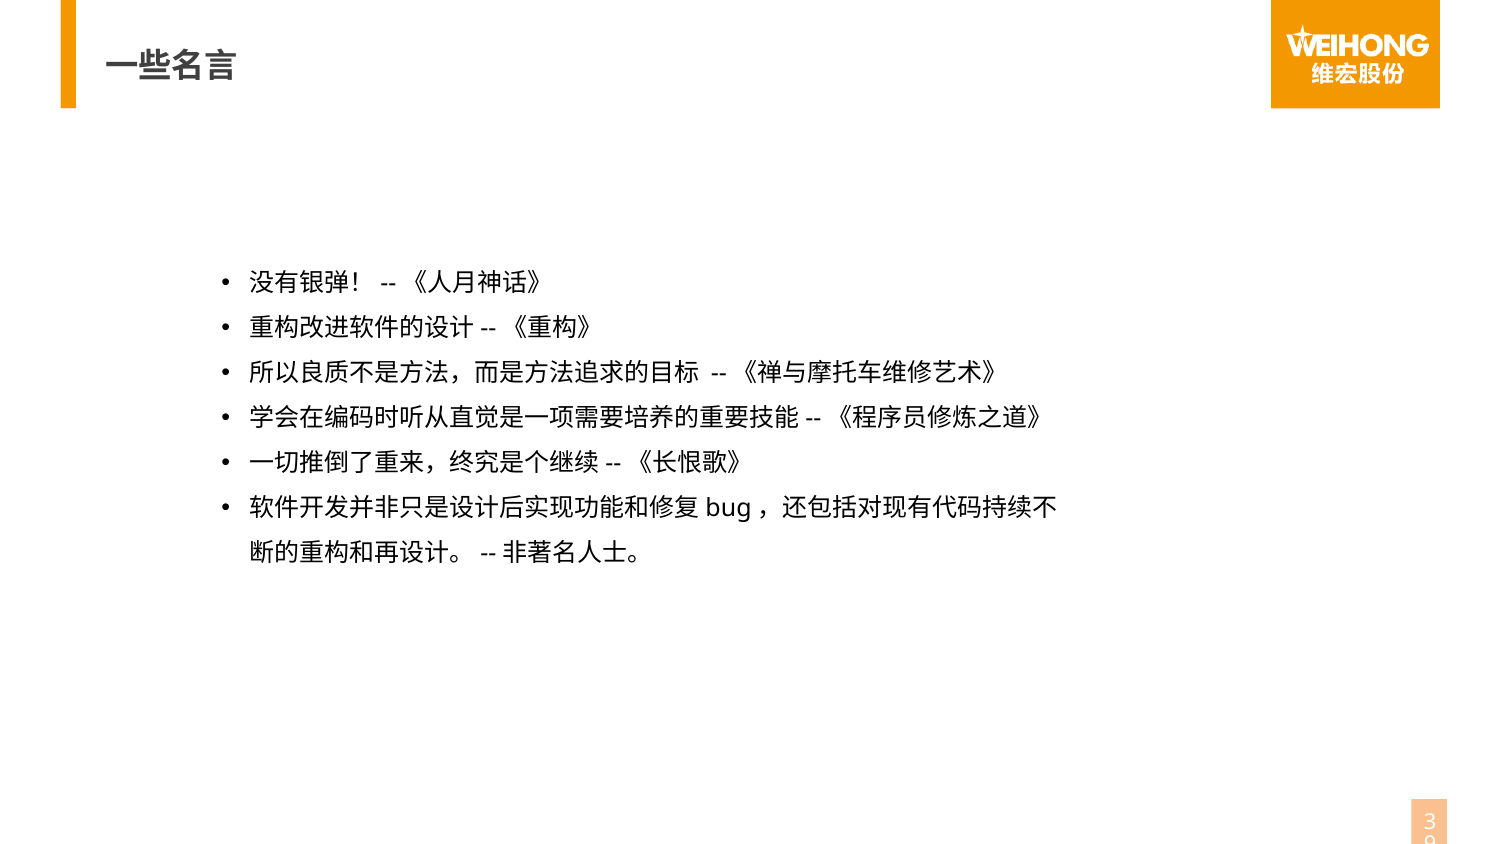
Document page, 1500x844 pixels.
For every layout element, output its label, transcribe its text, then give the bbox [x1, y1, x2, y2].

list 一些名言 [90, 36, 445, 84]
text_box 没有银弹！--《人月神话》 重构改进软件的设计--《重构》 所以良质不是方法，而是方法追求的目标 --《禅与摩托车维修艺术》 学会在编码时听从直觉是一项需要培养的重要技能--《程序员修炼之道》 一切推倒了重来，终究是个继续--《长恨歌》 软件开发并非只是设计后实现功能和修复bug，还包括对现有代码持续不断的重构和再设计。--非著名人士。 [206, 244, 1093, 574]
picture [0, 0, 1500, 844]
